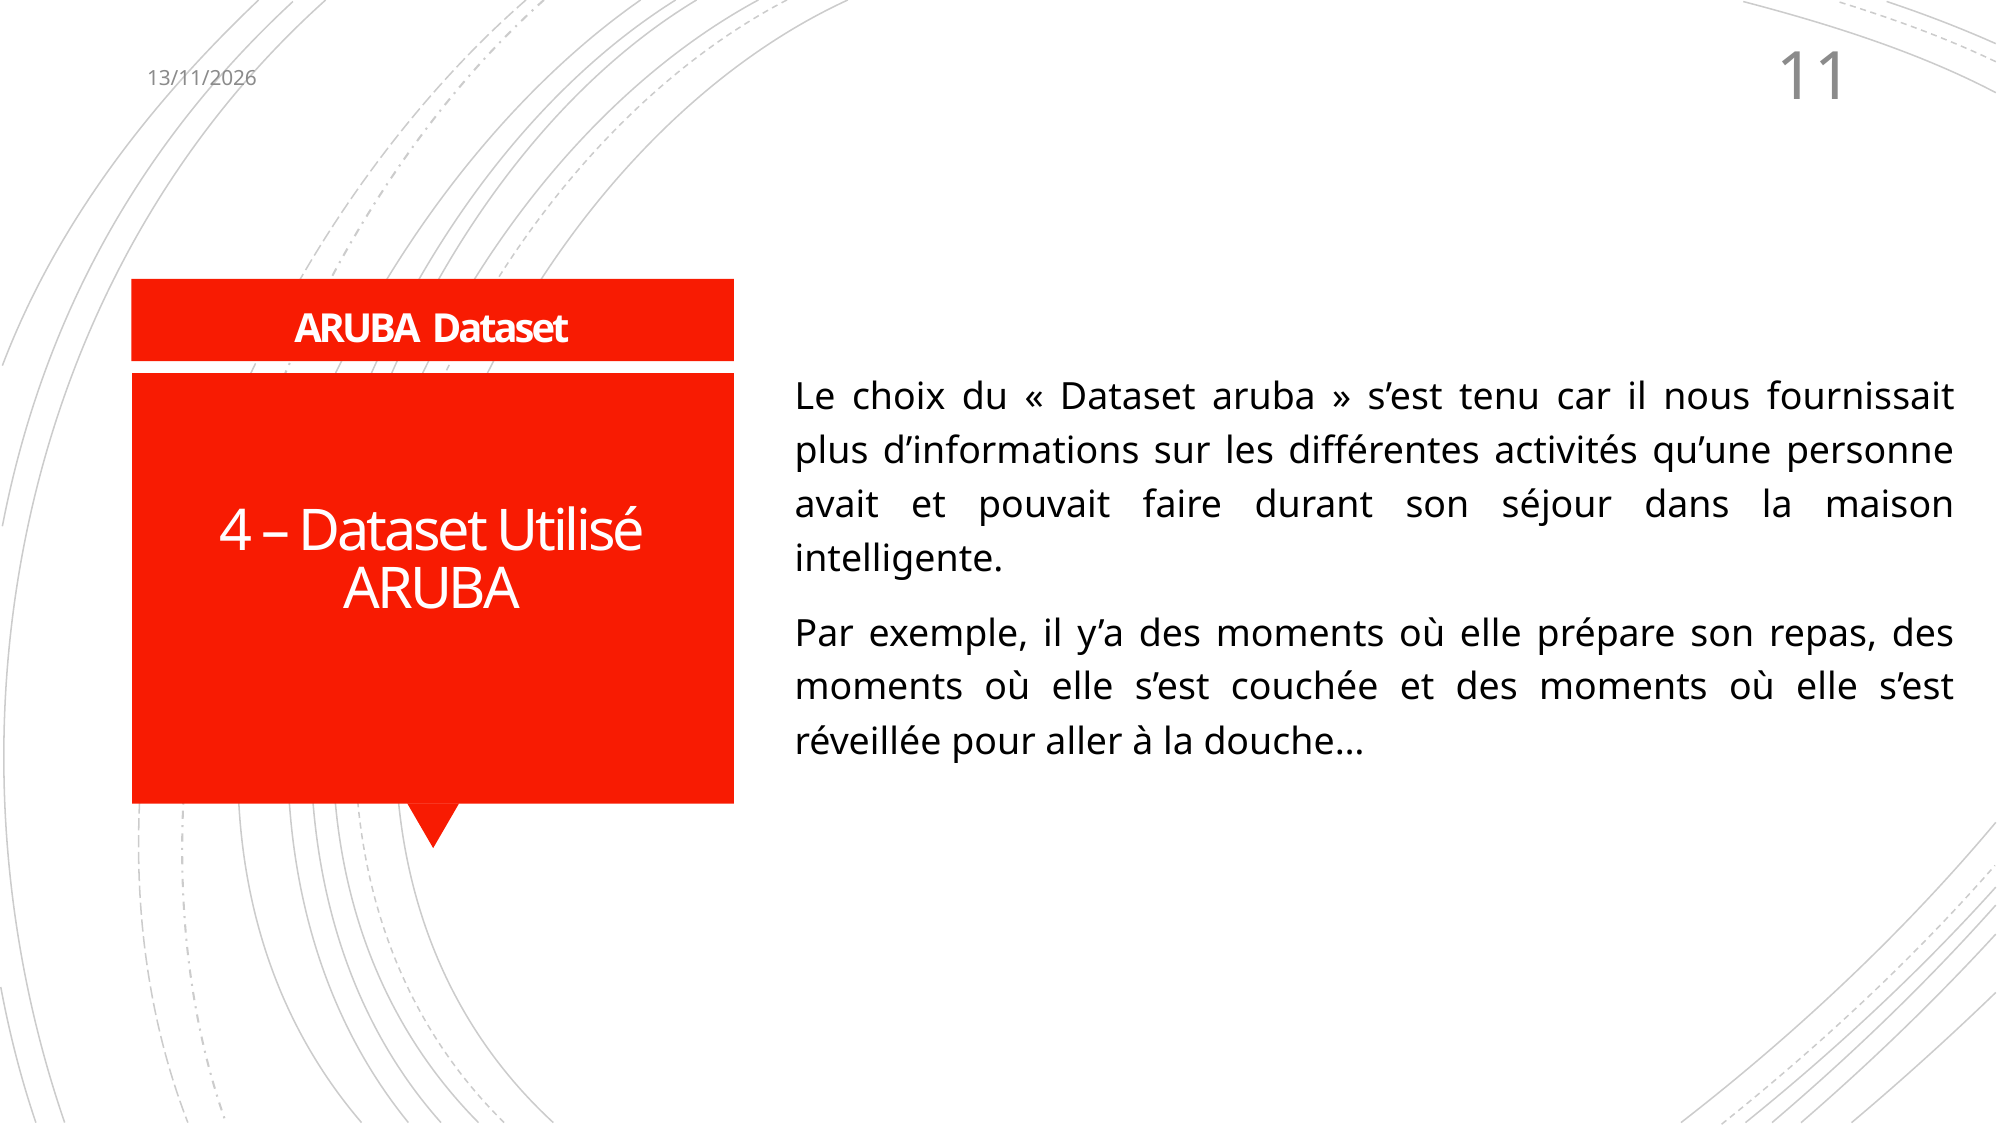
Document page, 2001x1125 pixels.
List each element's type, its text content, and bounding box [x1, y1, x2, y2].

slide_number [131, 52, 732, 105]
list Le choix du « Dataset aruba » s’est tenu car il nous fournissait plus d’informations sur les différentes activités qu’une personne avait et pouvait faire durant son séjour dans la maison intelligente. Par exemple, il y’a des moments où elle prépare son repas, des moments où elle s’est couchée et des moments où elle s’est réveillée pour aller à la douche… [779, 131, 1971, 993]
slide_number 11 [1717, 52, 1868, 105]
title 4 – Dataset Utilisé ARUBA [115, 464, 748, 660]
text_box ARUBA Dataset [87, 231, 777, 388]
